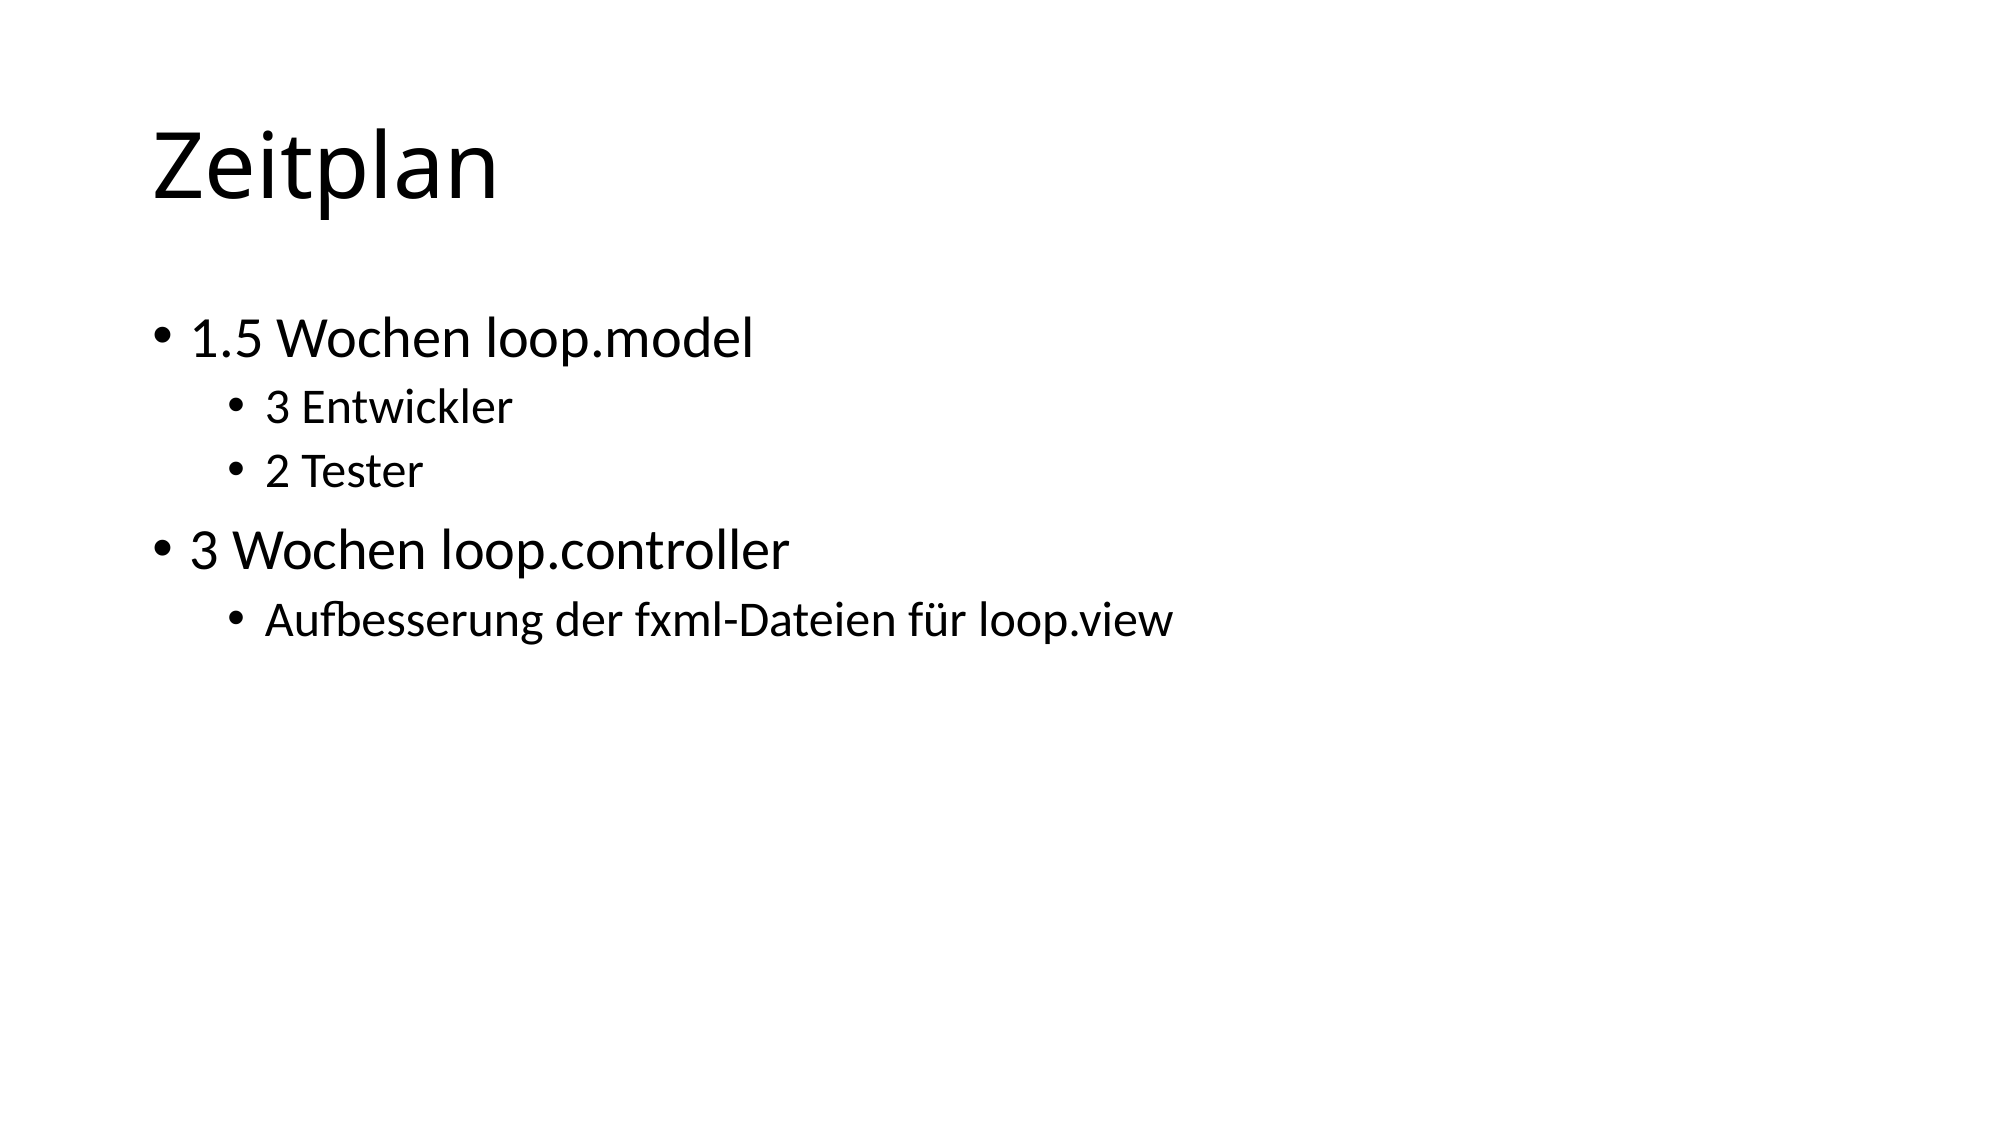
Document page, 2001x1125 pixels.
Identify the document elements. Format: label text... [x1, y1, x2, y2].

list 1.5 Wochen loop.model 3 Entwickler 2 Tester 3 Wochen loop.controller Aufbesserung der fxml-Dateien für loop.view [137, 299, 1863, 1014]
title Zeitplan [137, 59, 1863, 278]
